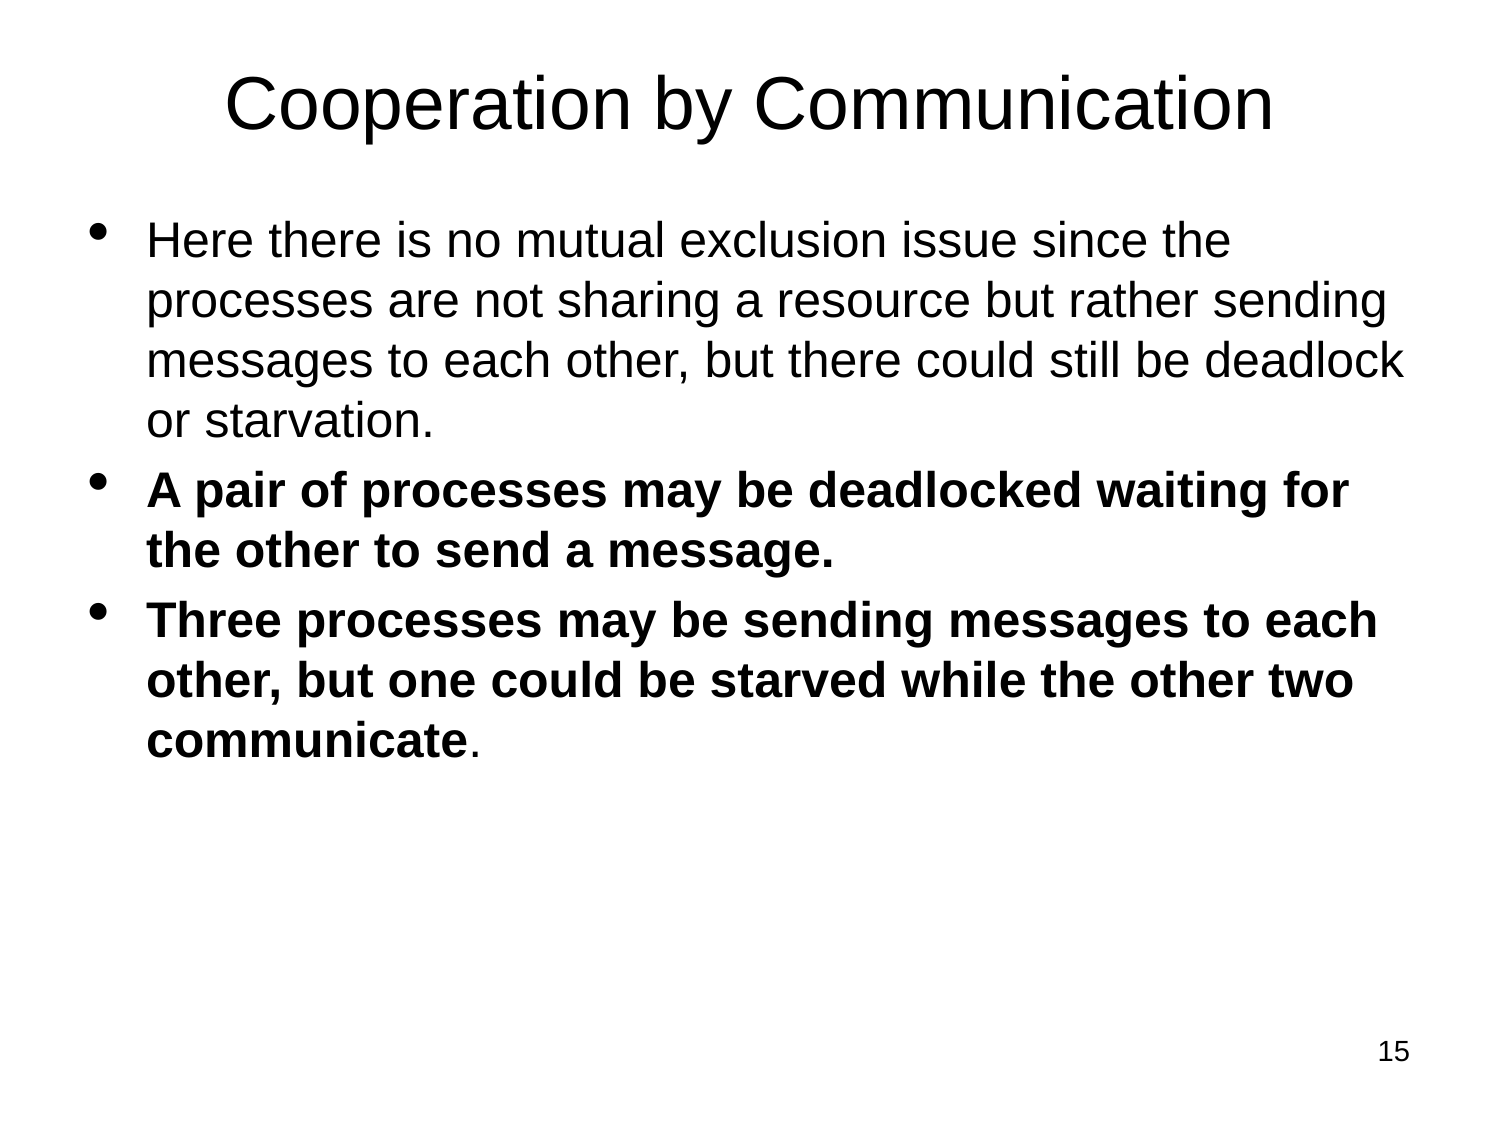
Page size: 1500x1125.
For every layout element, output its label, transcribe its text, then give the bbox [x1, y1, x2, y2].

text_box Cooperation by Communication [75, 12, 1425, 188]
text_box Here there is no mutual exclusion issue since the processes are not sharing a resource but rather sending messages to each other, but there could still be deadlock or starvation. A pair of processes may be deadlocked waiting for the other to send a message. Three processes may be sending messages to each other, but one could be starved while the other two communicate. [75, 200, 1425, 1100]
